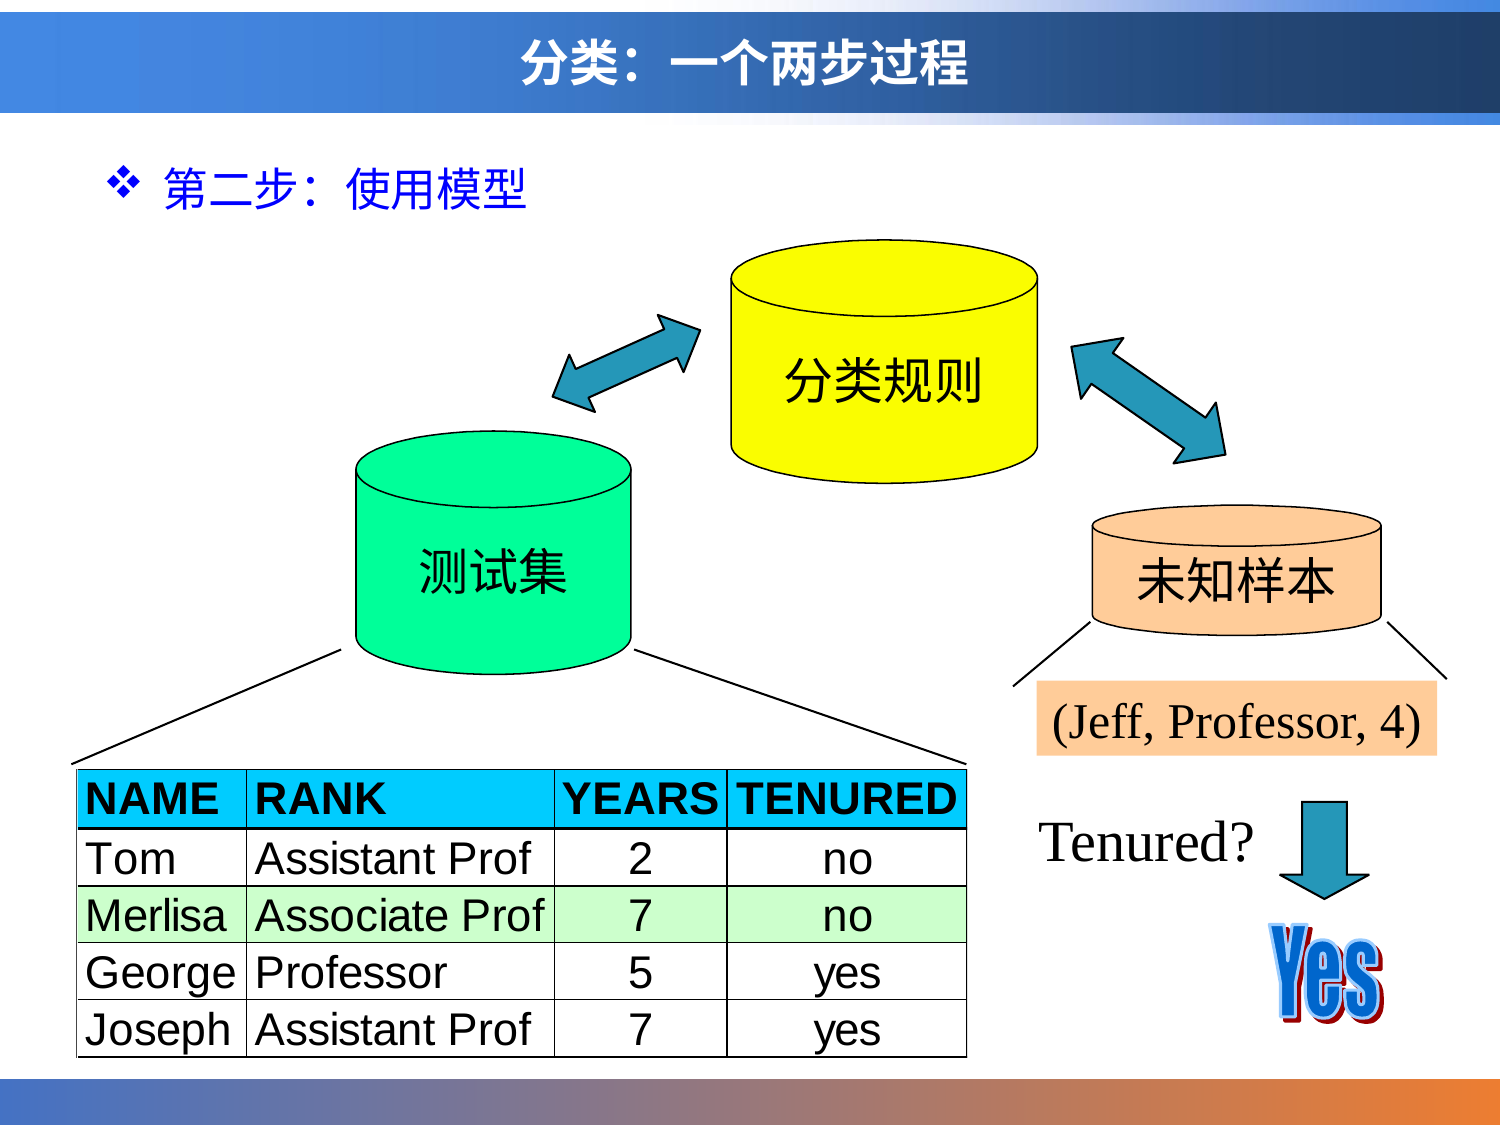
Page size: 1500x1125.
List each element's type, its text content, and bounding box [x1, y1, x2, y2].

title 分类：一个两步过程 [29, 22, 1471, 102]
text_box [76, 768, 969, 1059]
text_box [730, 239, 1041, 487]
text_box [355, 430, 634, 678]
picture [1267, 922, 1386, 1026]
picture [0, 0, 1500, 125]
text_box [1279, 801, 1370, 899]
text_box Tenured? [1023, 795, 1271, 881]
text_box (Jeff, Professor, 4) [1036, 680, 1438, 756]
text_box [1071, 337, 1226, 464]
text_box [1091, 504, 1384, 639]
list 第二步：使用模型 [88, 125, 1424, 1033]
text_box [552, 314, 701, 412]
